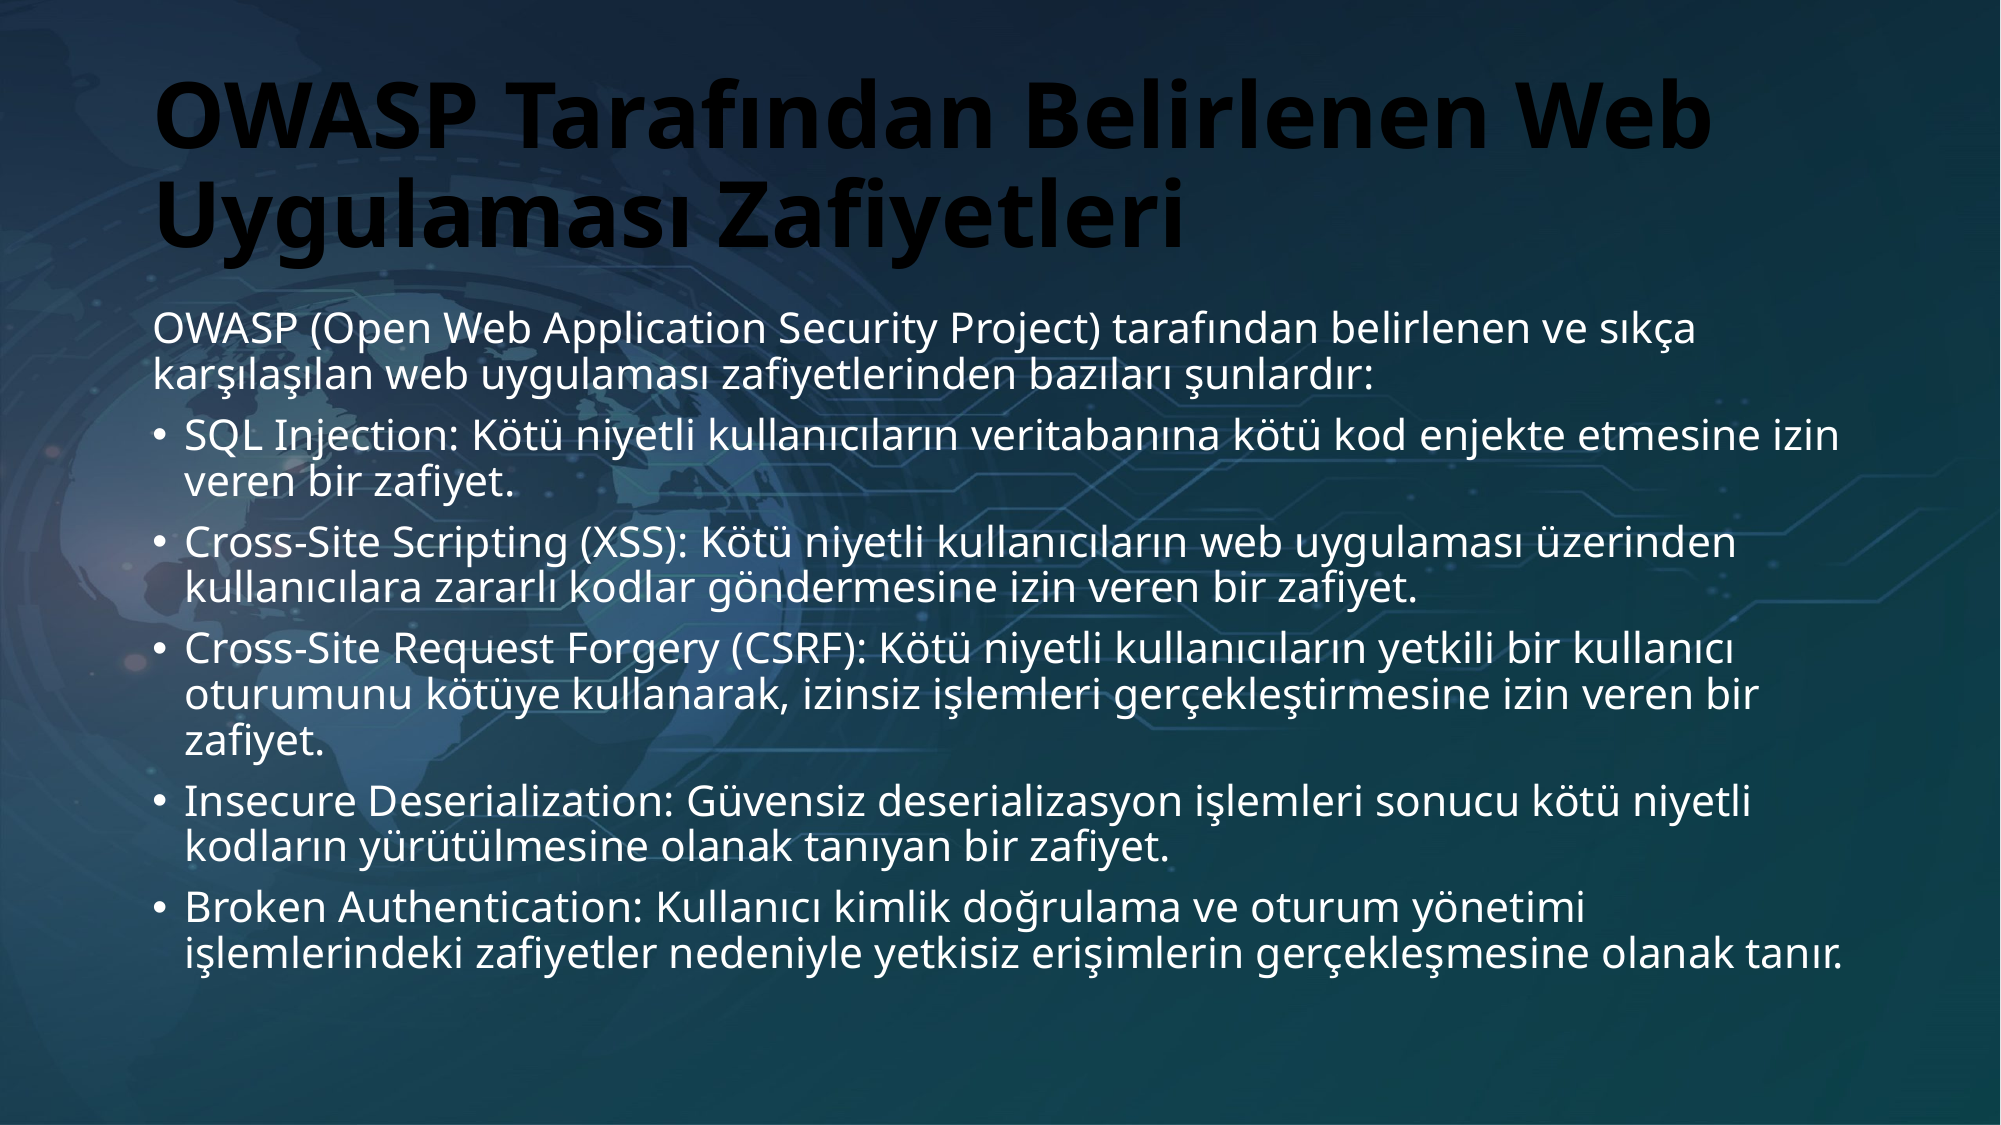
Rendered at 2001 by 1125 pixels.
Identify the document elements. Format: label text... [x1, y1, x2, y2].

list OWASP (Open Web Application Security Project) tarafından belirlenen ve sıkça karşılaşılan web uygulaması zafiyetlerinden bazıları şunlardır: SQL Injection: Kötü niyetli kullanıcıların veritabanına kötü kod enjekte etmesine izin veren bir zafiyet. Cross-Site Scripting (XSS): Kötü niyetli kullanıcıların web uygulaması üzerinden kullanıcılara zararlı kodlar göndermesine izin veren bir zafiyet. Cross-Site Request Forgery (CSRF): Kötü niyetli kullanıcıların yetkili bir kullanıcı oturumunu kötüye kullanarak, izinsiz işlemleri gerçekleştirmesine izin veren bir zafiyet. Insecure Deserialization: Güvensiz deserializasyon işlemleri sonucu kötü niyetli kodların yürütülmesine olanak tanıyan bir zafiyet. Broken Authentication: Kullanıcı kimlik doğrulama ve oturum yönetimi işlemlerindeki zafiyetler nedeniyle yetkisiz erişimlerin gerçekleşmesine olanak tanır. [137, 299, 1863, 1014]
picture [0, 0, 2001, 1125]
title OWASP Tarafından Belirlenen Web Uygulaması Zafiyetleri [137, 59, 1863, 278]
